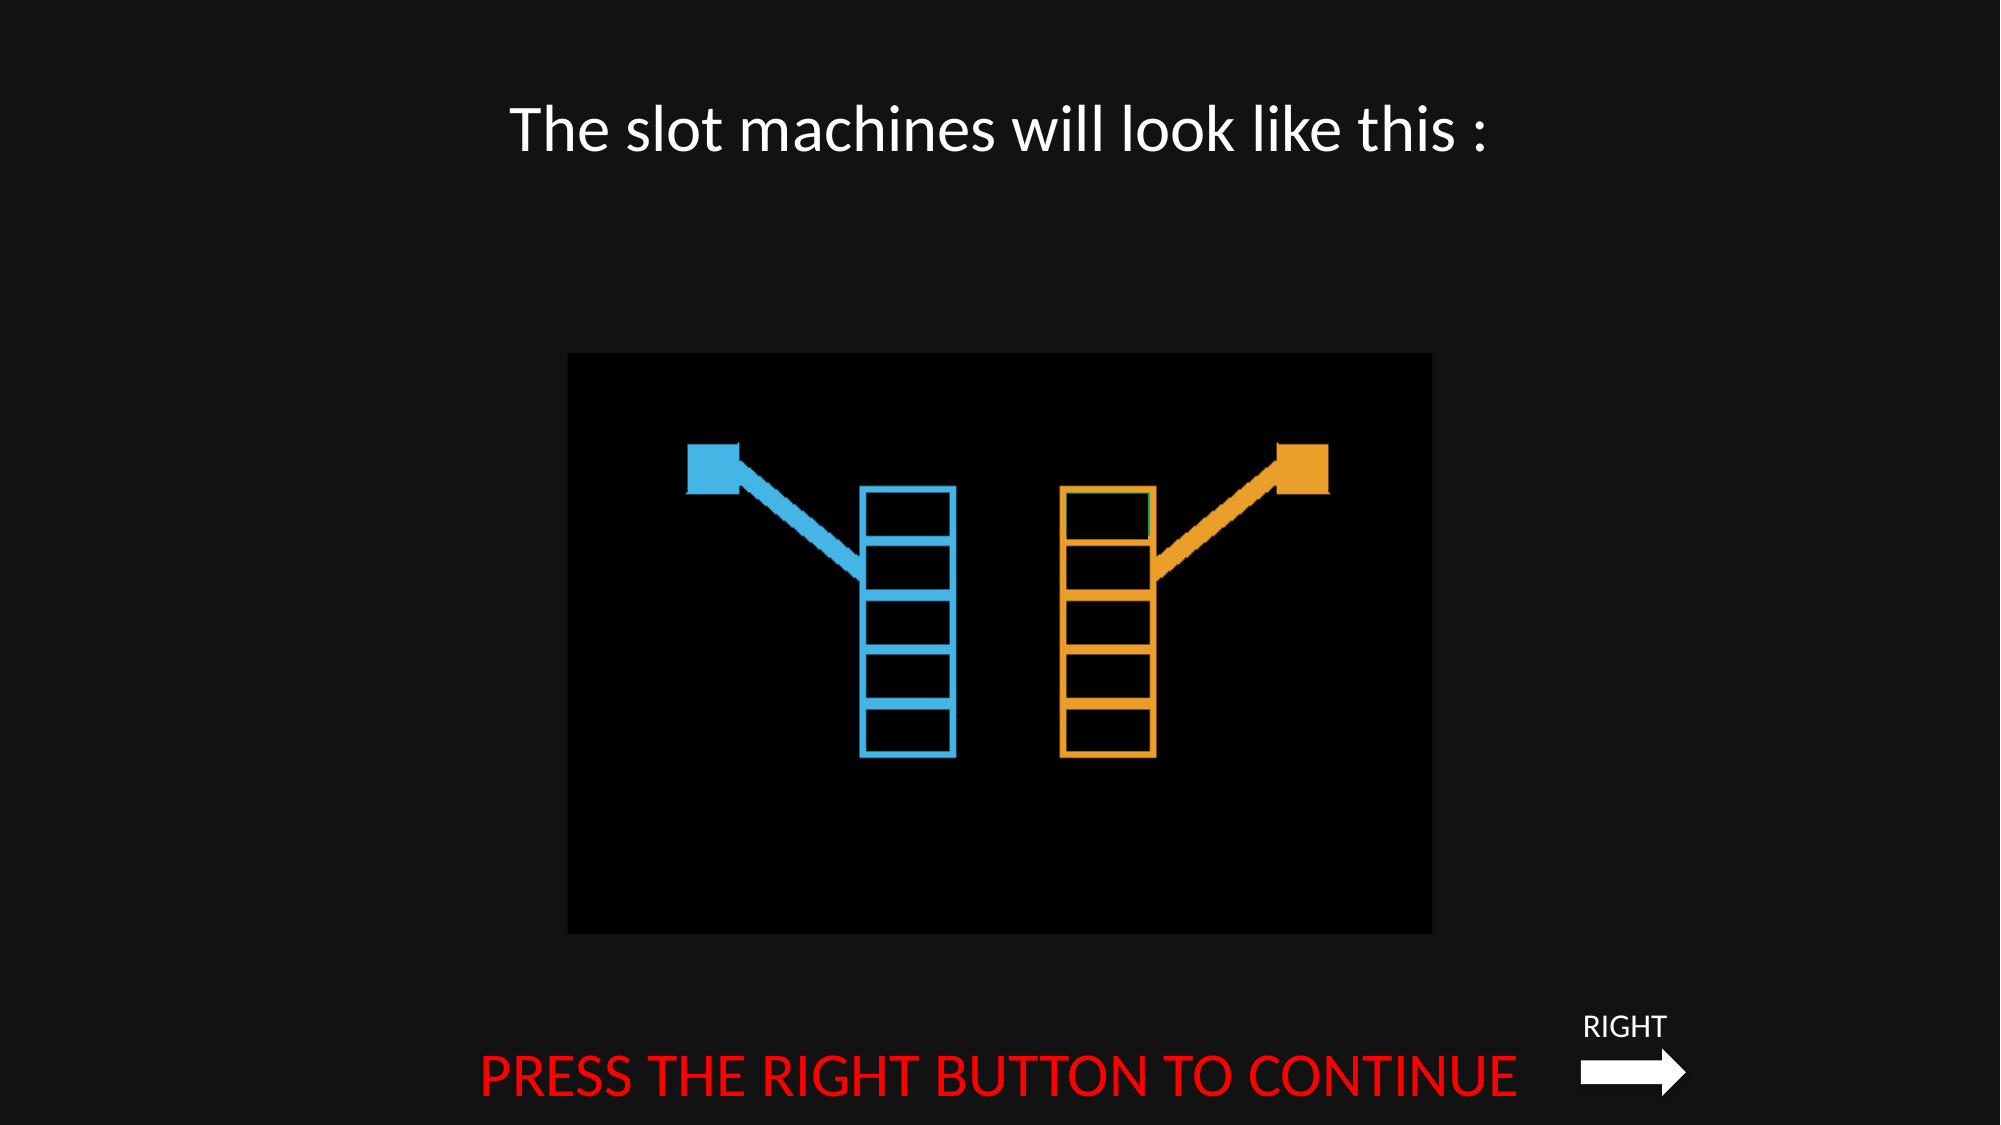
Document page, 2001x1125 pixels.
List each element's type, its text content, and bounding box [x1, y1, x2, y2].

text_box PRESS THE RIGHT BUTTON TO CONTINUE [249, 1017, 1499, 1125]
text_box [1580, 1047, 1687, 1097]
picture [567, 352, 1433, 935]
text_box RIGHT [1499, 996, 1751, 1125]
list The slot machines will look like this : [175, 77, 1825, 210]
